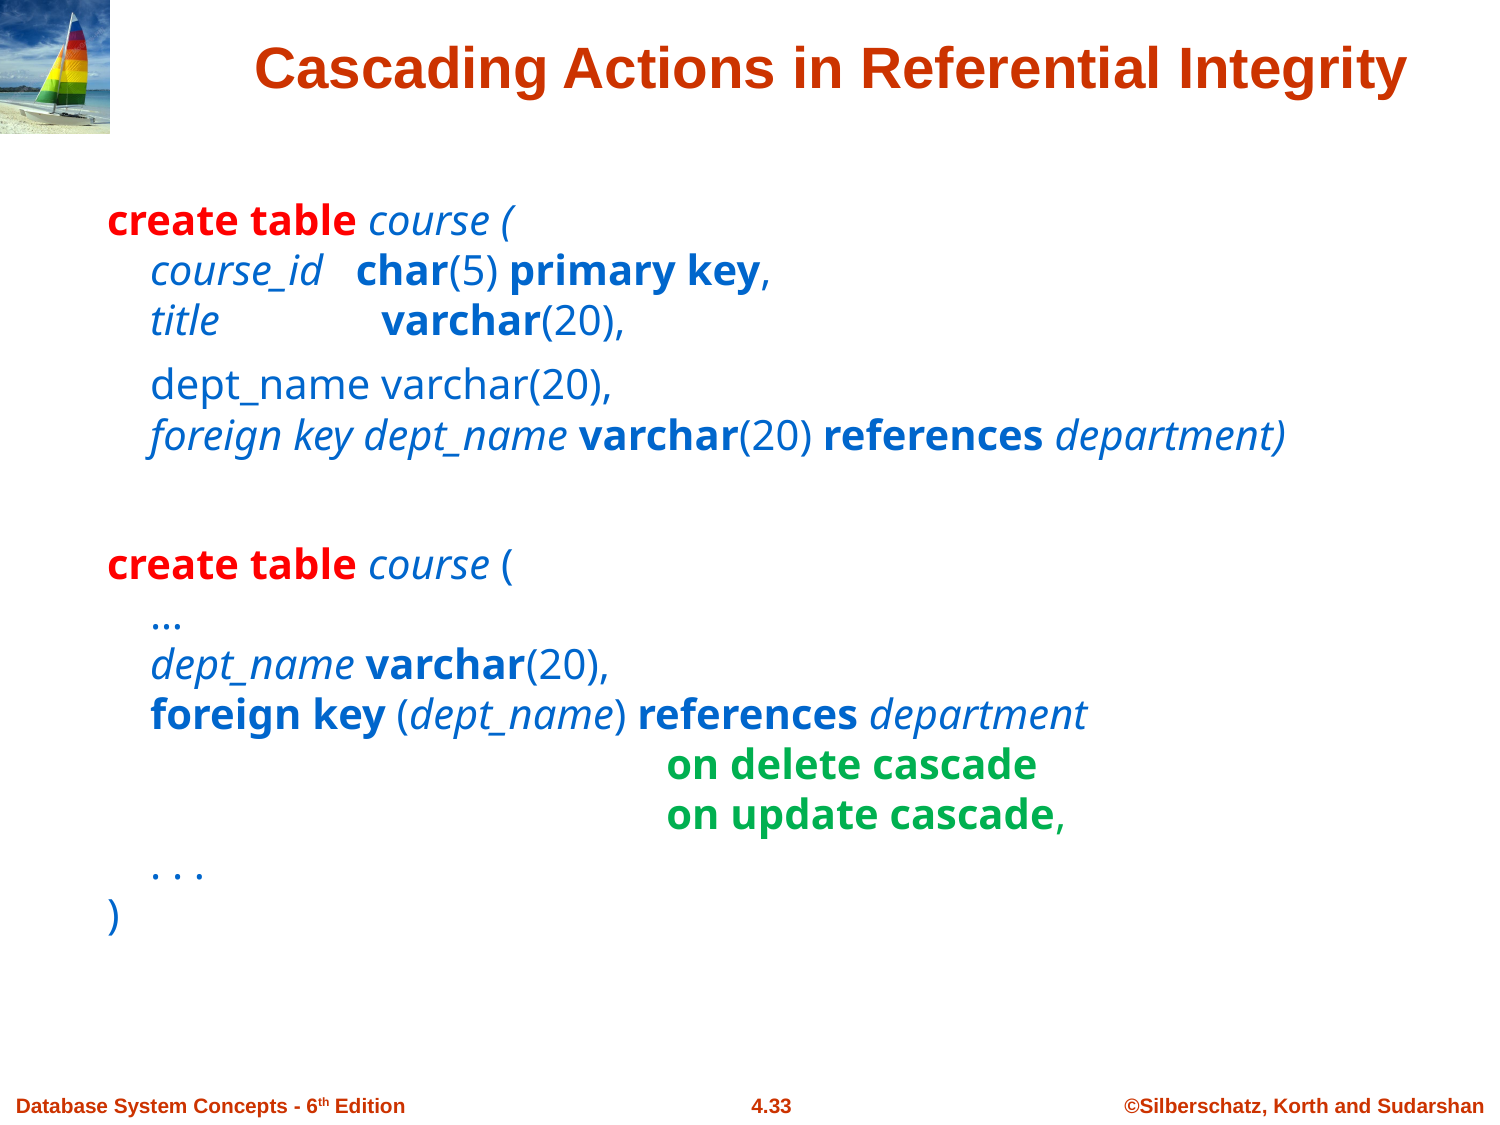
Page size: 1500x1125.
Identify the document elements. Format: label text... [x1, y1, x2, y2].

picture [0, 0, 110, 134]
title Cascading Actions in Referential Integrity [131, 37, 1500, 108]
list create table course ( course_id char(5) primary key, title varchar(20), dept_name varchar(20), foreign key dept_name varchar(20) references department) create table course ( … dept_name varchar(20), foreign key (dept_name) references department on delete cascade on update cascade, . . . ) [92, 186, 1450, 955]
